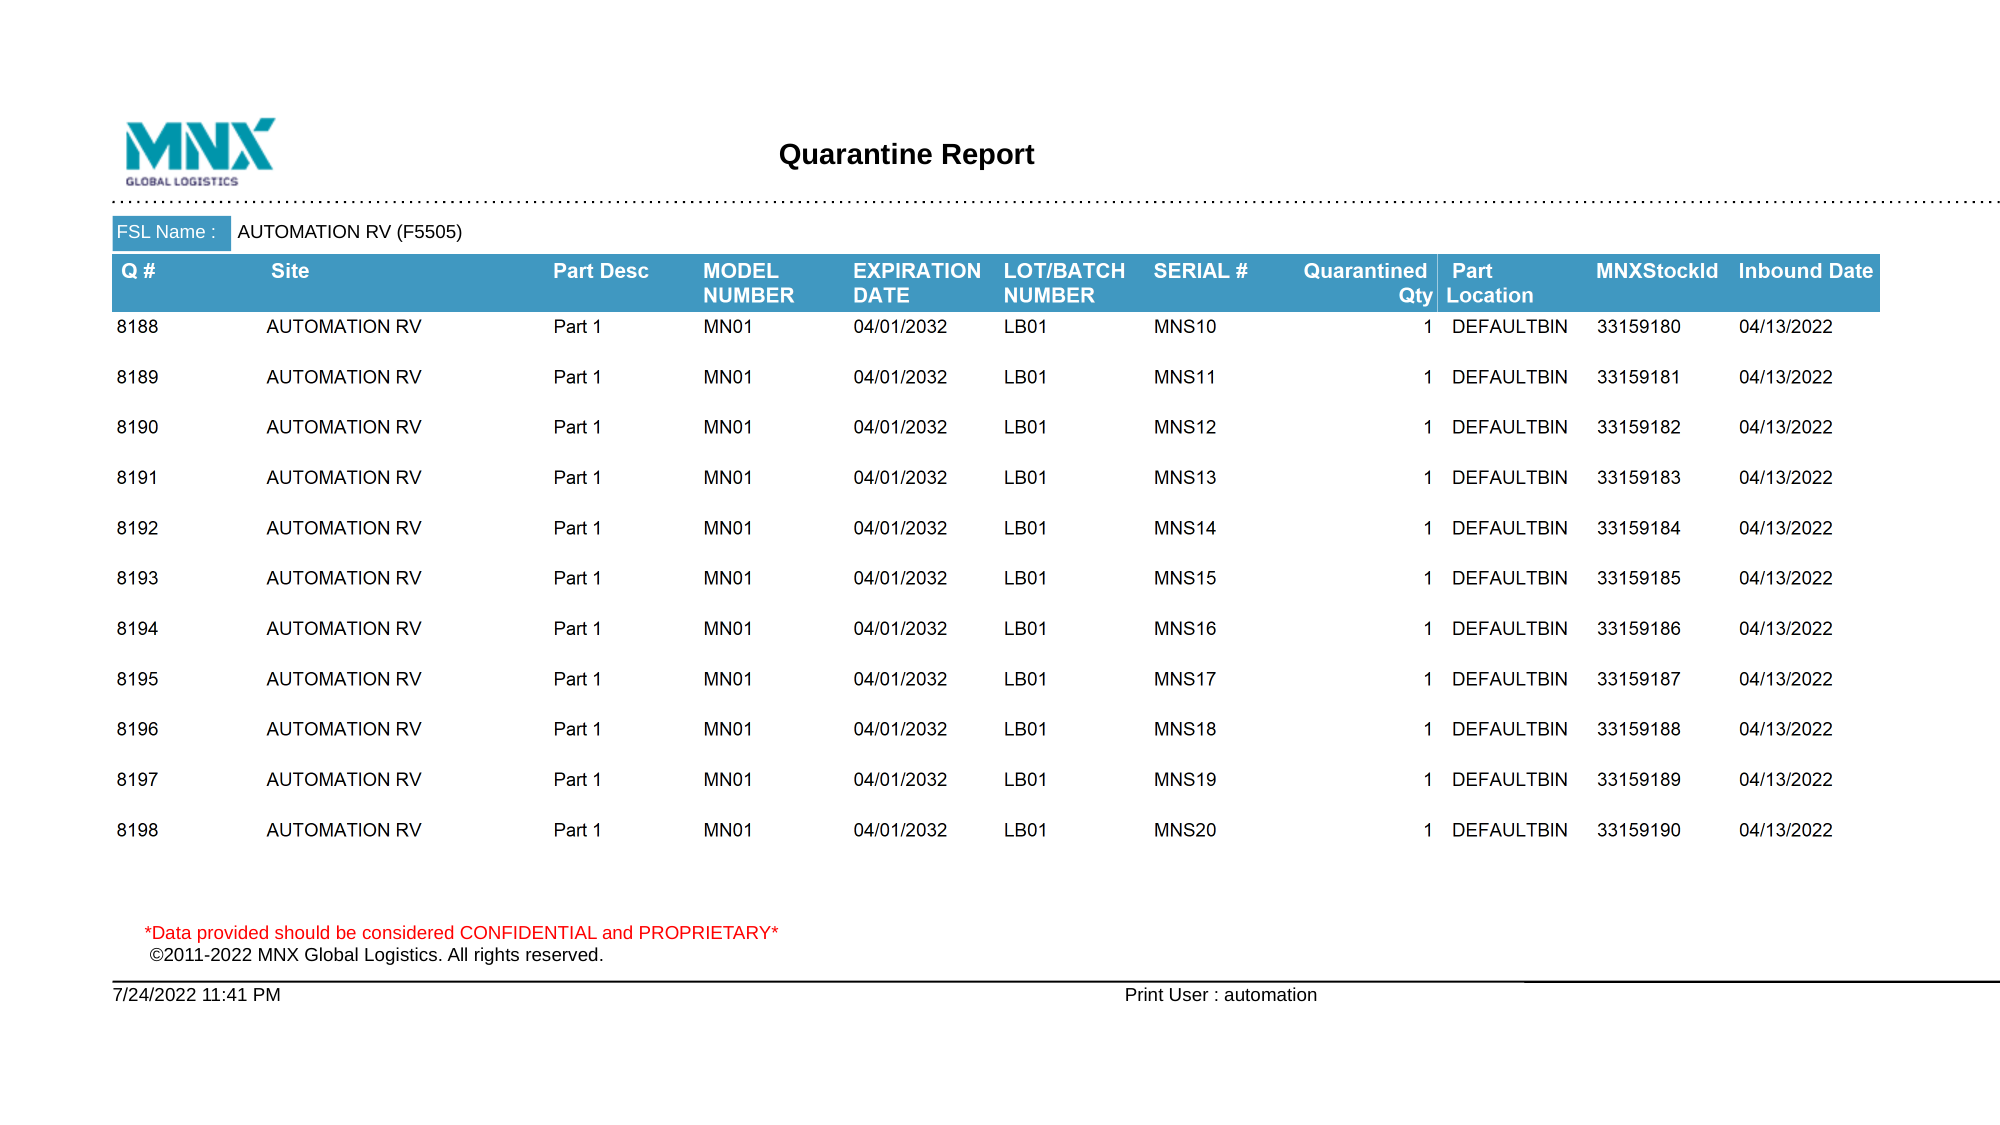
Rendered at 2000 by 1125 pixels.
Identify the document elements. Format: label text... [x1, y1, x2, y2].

text_box Quarantine Report [562, 131, 1252, 173]
text_box *Data provided should be considered CONFIDENTIAL and PROPRIETARY* [144, 920, 1158, 942]
picture [112, 254, 1880, 866]
text_box 7/24/2022 11:41 PM [112, 983, 343, 1013]
text_box ©2011-2022 MNX Global Logistics. All rights reserved. [144, 942, 1158, 964]
text_box AUTOMATION RV (F5505) [233, 215, 669, 251]
text_box FSL Name : [112, 215, 232, 252]
text_box Print User : automation [1055, 983, 1387, 1013]
picture [112, 115, 323, 188]
